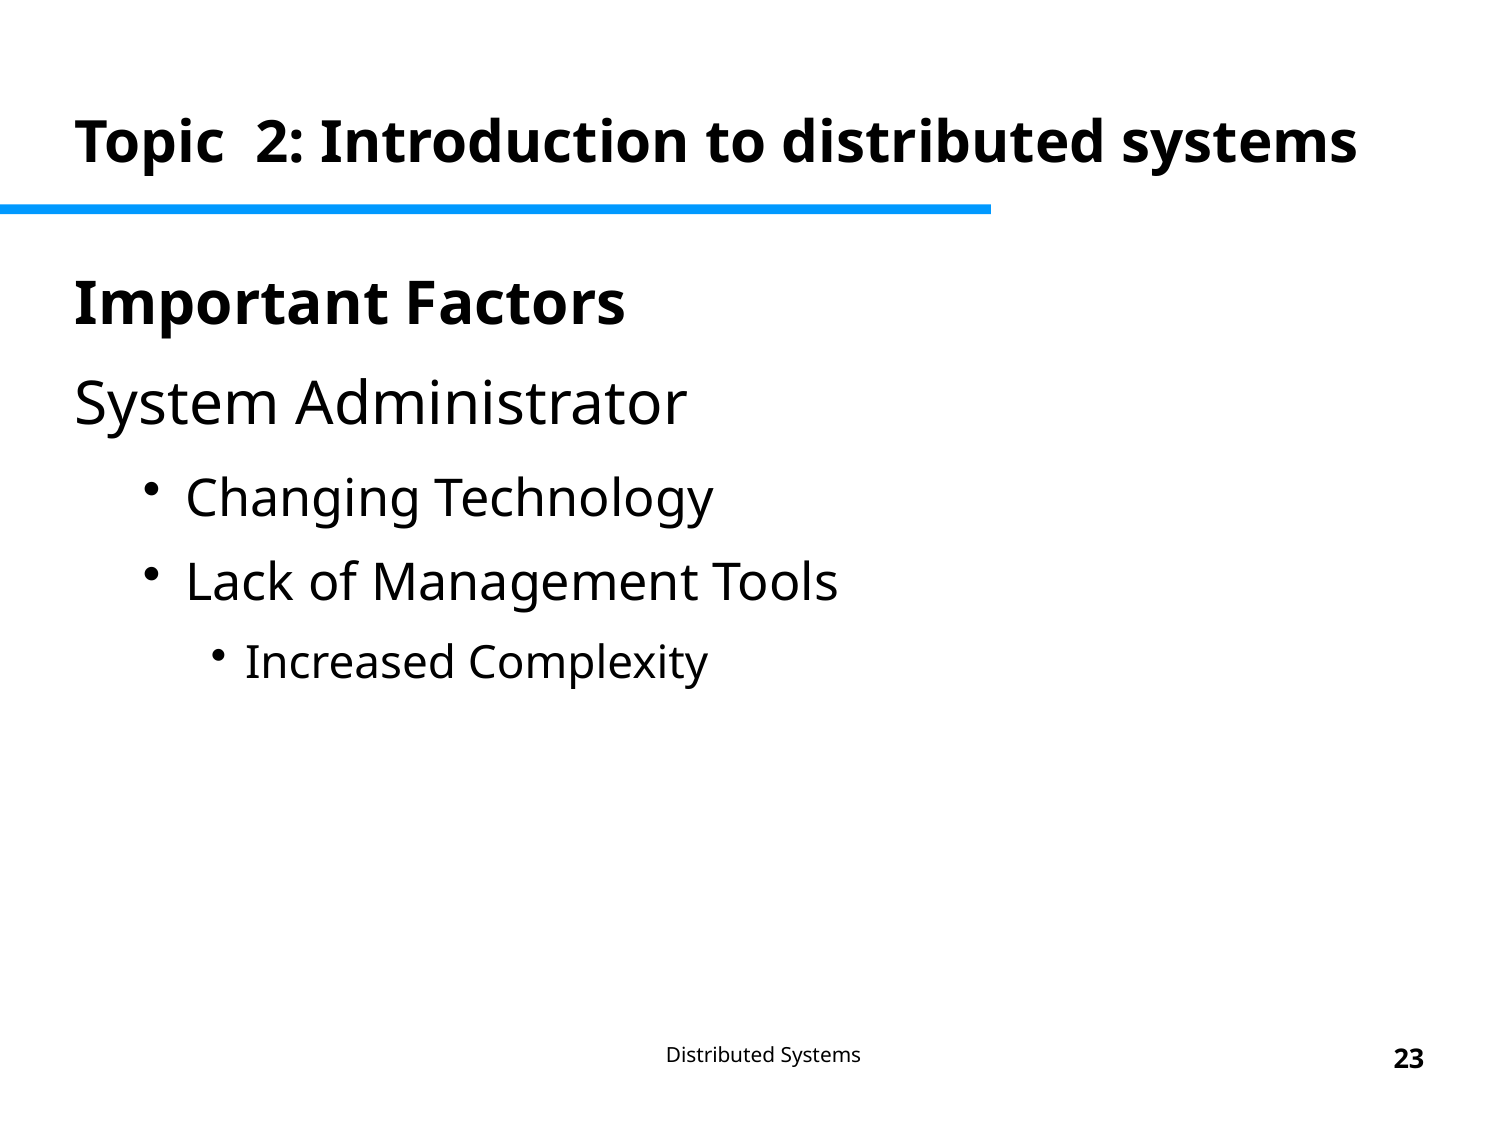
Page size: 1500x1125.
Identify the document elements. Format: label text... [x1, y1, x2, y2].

title Topic 2: Introduction to distributed systems [74, 44, 1425, 233]
list Important Factors System Administrator Changing Technology Lack of Management Tools Increased Complexity [74, 263, 1425, 916]
slide_number 23 [1075, 1040, 1425, 1103]
footer Distributed Systems [505, 1040, 1022, 1103]
